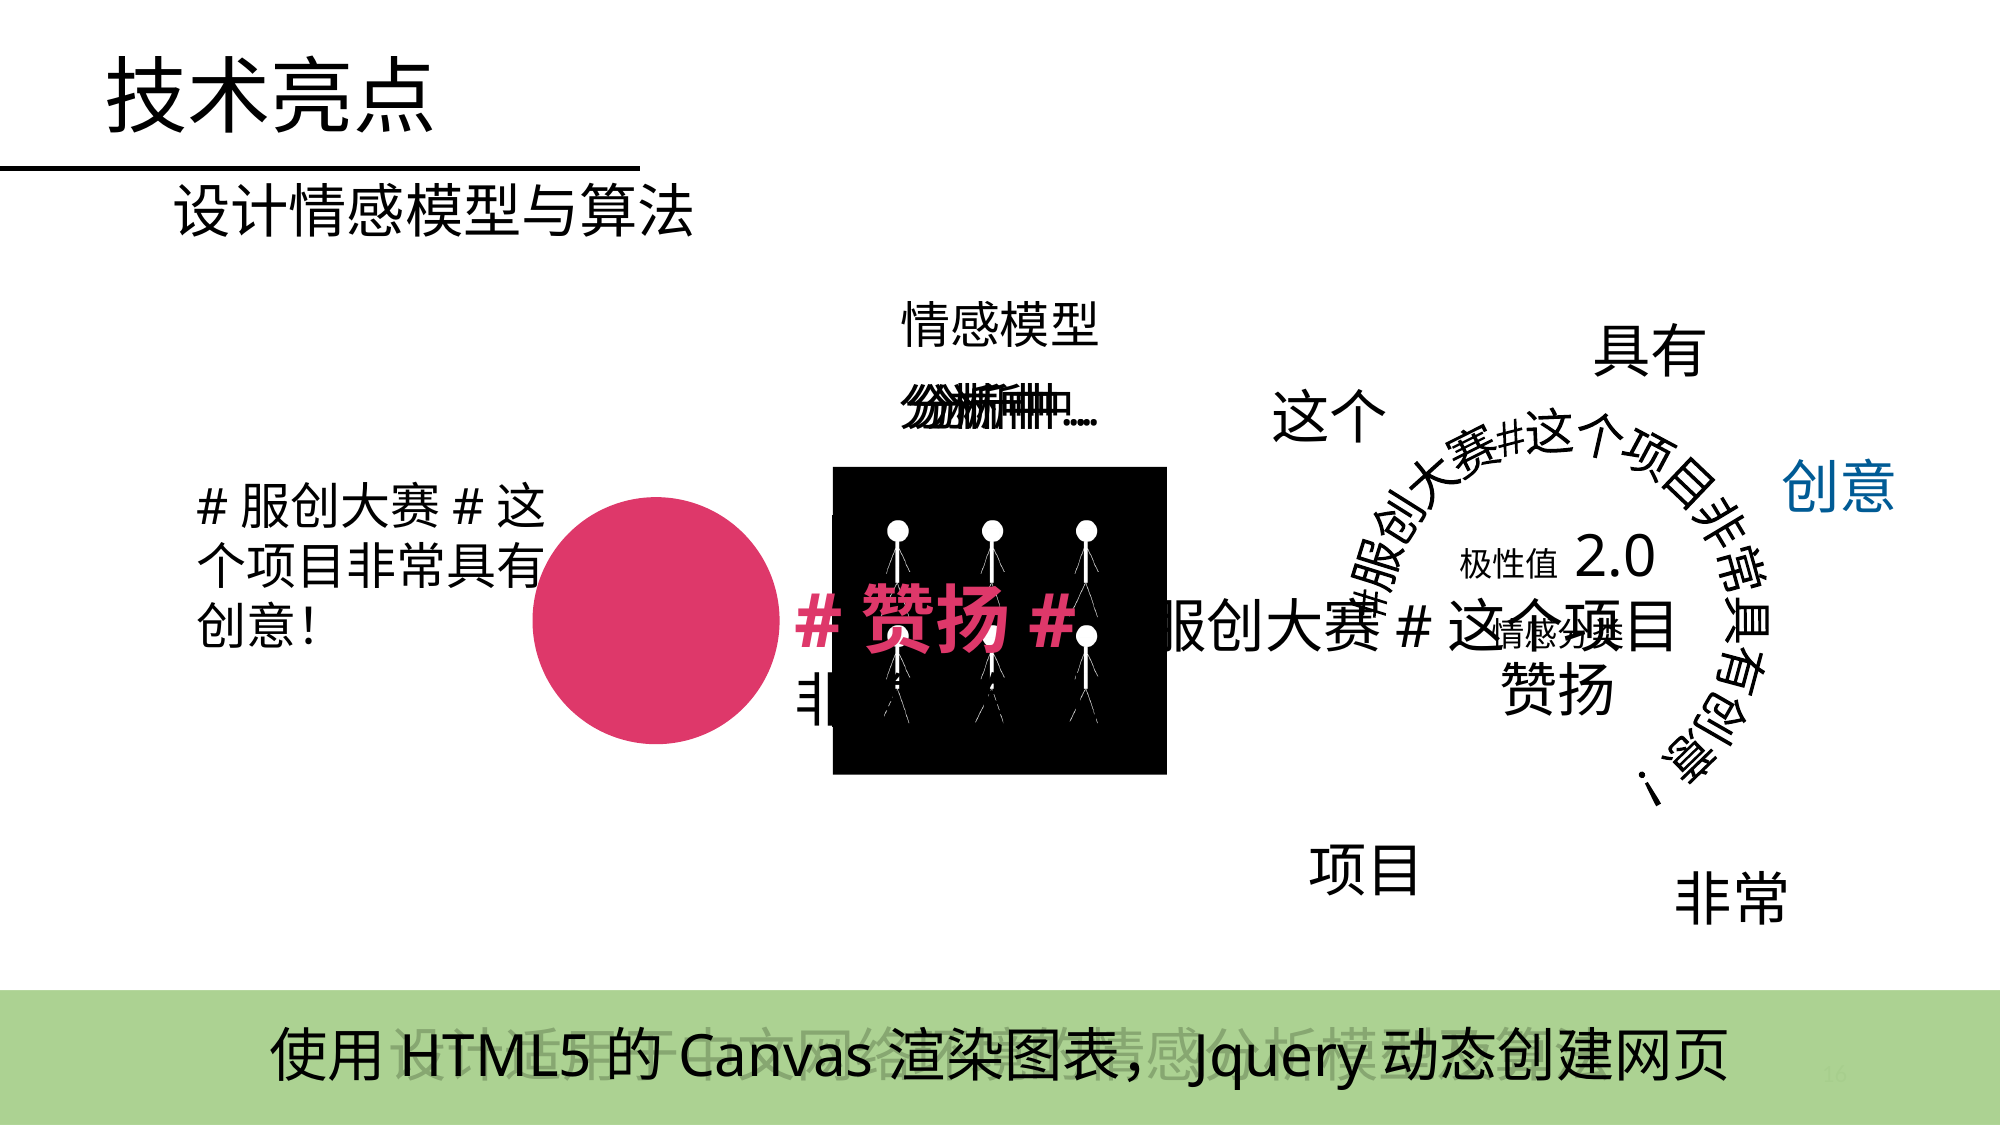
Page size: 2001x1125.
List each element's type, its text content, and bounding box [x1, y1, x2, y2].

text_box 这个 [1256, 372, 1403, 458]
text_box 使用HTML5的Canvas渲染图表，Jquery动态创建网页 [0, 990, 2000, 1125]
picture [832, 514, 1168, 727]
text_box 创意 [1766, 442, 1913, 528]
text_box 分析中... [832, 367, 1167, 443]
text_box [832, 466, 1168, 514]
text_box 极性值 2.0 情感分类 赞扬 [1374, 428, 1750, 739]
text_box #赞扬# #服创大赛#这个项目非常具有创意！ [779, 565, 1710, 741]
text_box 具有 [1577, 307, 1724, 392]
text_box 极性值 2.0 情感分类 赞扬 [1407, 741, 1709, 814]
text_box #服创大赛#这个项目非常具有创意！ [181, 466, 578, 662]
slide_number 16 [1412, 1042, 1863, 1103]
text_box 情感模型 [832, 286, 1167, 362]
text_box [832, 741, 1168, 776]
text_box 设计情感模型与算法 [157, 166, 813, 252]
text_box 技术亮点 [89, 35, 727, 151]
text_box 项目 [1293, 826, 1440, 911]
text_box 极性值 2.0 情感分类 赞扬 [1736, 598, 1751, 642]
text_box [531, 496, 779, 746]
text_box 非常 [1659, 855, 1806, 940]
